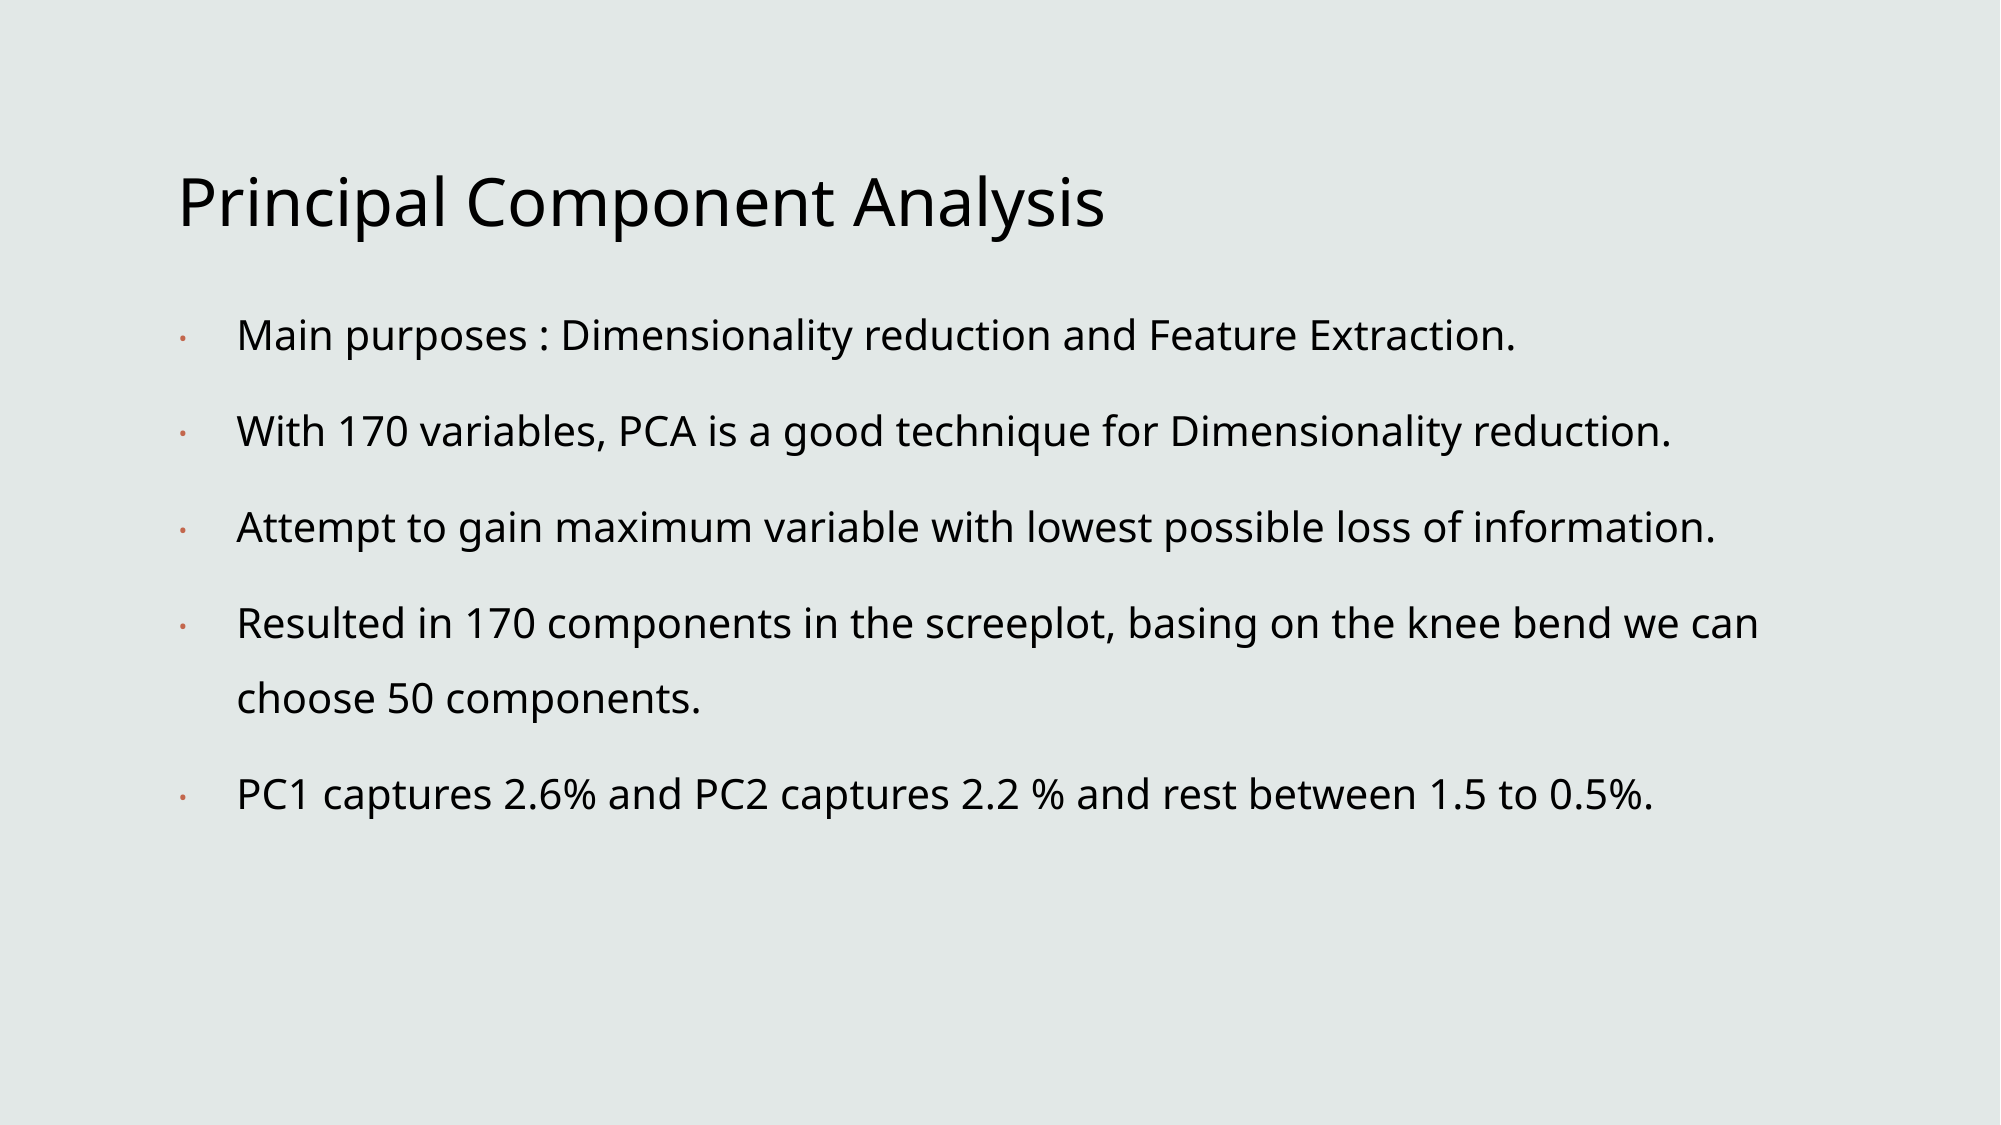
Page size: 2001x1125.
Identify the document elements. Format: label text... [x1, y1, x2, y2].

title Principal Component Analysis [162, 64, 1838, 248]
list Main purposes : Dimensionality reduction and Feature Extraction. With 170 variables, PCA is a good technique for Dimensionality reduction. Attempt to gain maximum variable with lowest possible loss of information. Resulted in 170 components in the screeplot, basing on the knee bend we can choose 50 components. PC1 captures 2.6% and PC2 captures 2.2 % and rest between 1.5 to 0.5%. [162, 276, 1838, 940]
